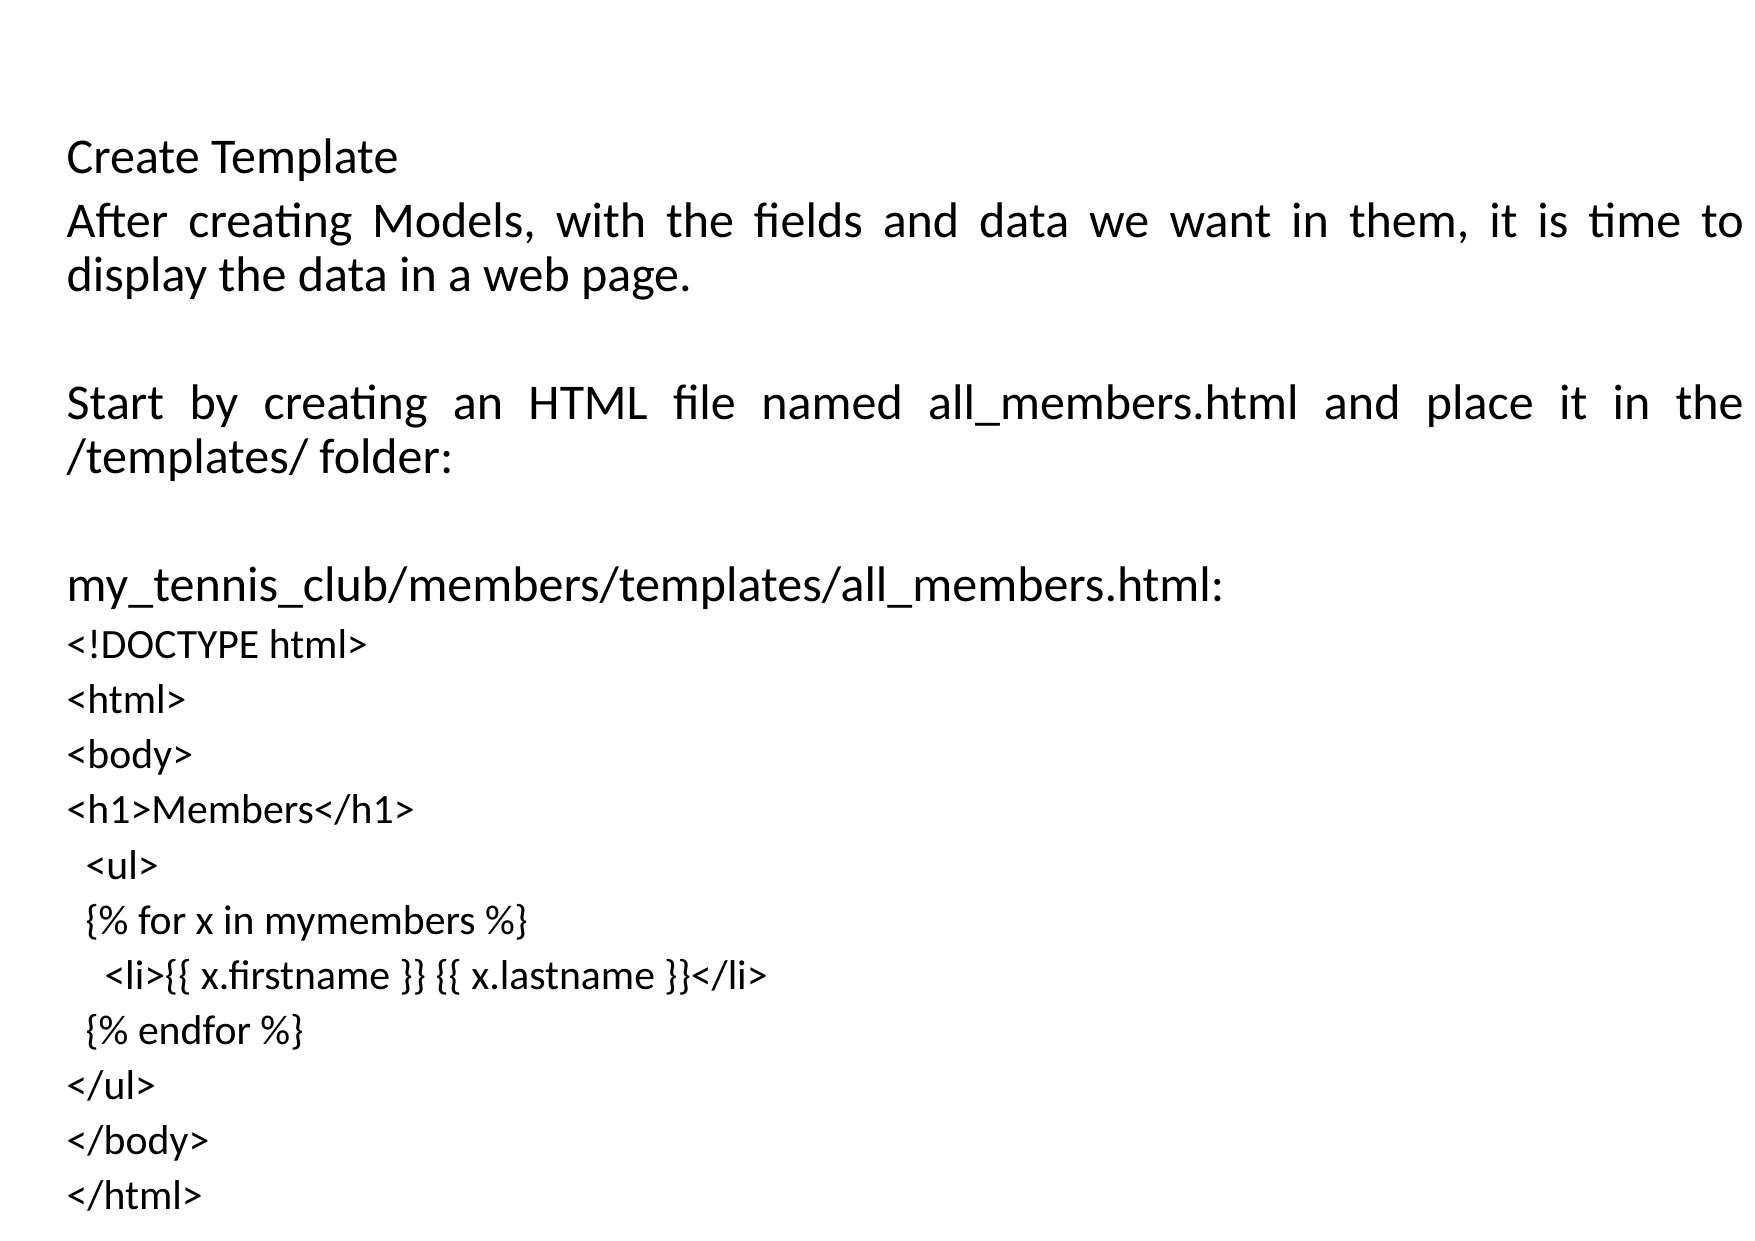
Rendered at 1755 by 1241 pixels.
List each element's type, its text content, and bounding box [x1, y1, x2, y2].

text_box Create Template After creating Models, with the fields and data we want in them, it is time to display the data in a web page. Start by creating an HTML file named all_members.html and place it in the /templates/ folder: my_tennis_club/members/templates/all_members.html: <!DOCTYPE html> <html> <body> <h1>Members</h1> <ul> {% for x in mymembers %} <li>{{ x.firstname }} {{ x.lastname }}</li> {% endfor %} </ul> </body> </html> [8, 120, 1746, 1219]
